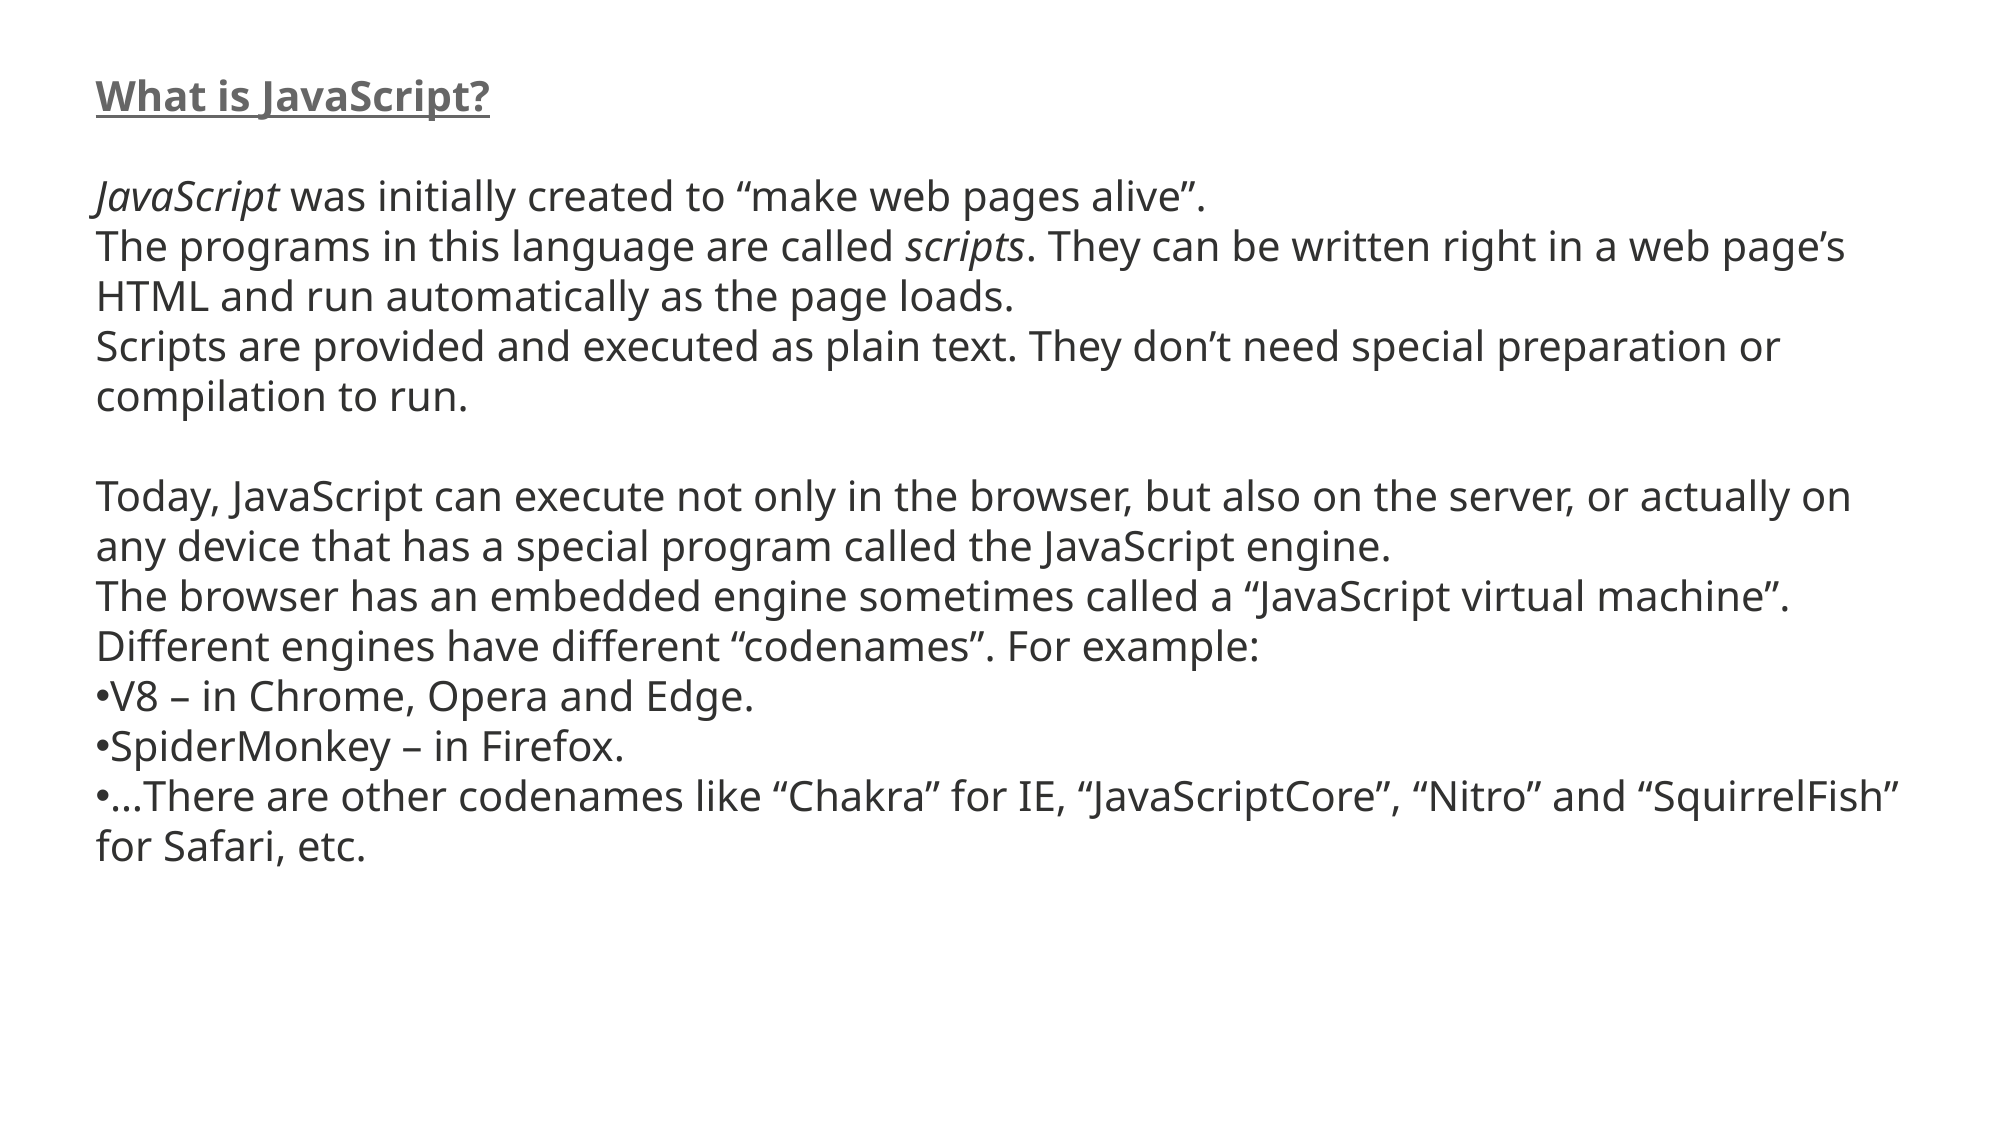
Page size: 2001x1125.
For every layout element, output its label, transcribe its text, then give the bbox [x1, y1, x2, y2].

text_box What is JavaScript? JavaScript was initially created to “make web pages alive”. The programs in this language are called scripts. They can be written right in a web page’s HTML and run automatically as the page loads. Scripts are provided and executed as plain text. They don’t need special preparation or compilation to run. Today, JavaScript can execute not only in the browser, but also on the server, or actually on any device that has a special program called the JavaScript engine. The browser has an embedded engine sometimes called a “JavaScript virtual machine”. Different engines have different “codenames”. For example: V8 – in Chrome, Opera and Edge. SpiderMonkey – in Firefox. …There are other codenames like “Chakra” for IE, “JavaScriptCore”, “Nitro” and “SquirrelFish” for Safari, etc. [80, 62, 1930, 928]
